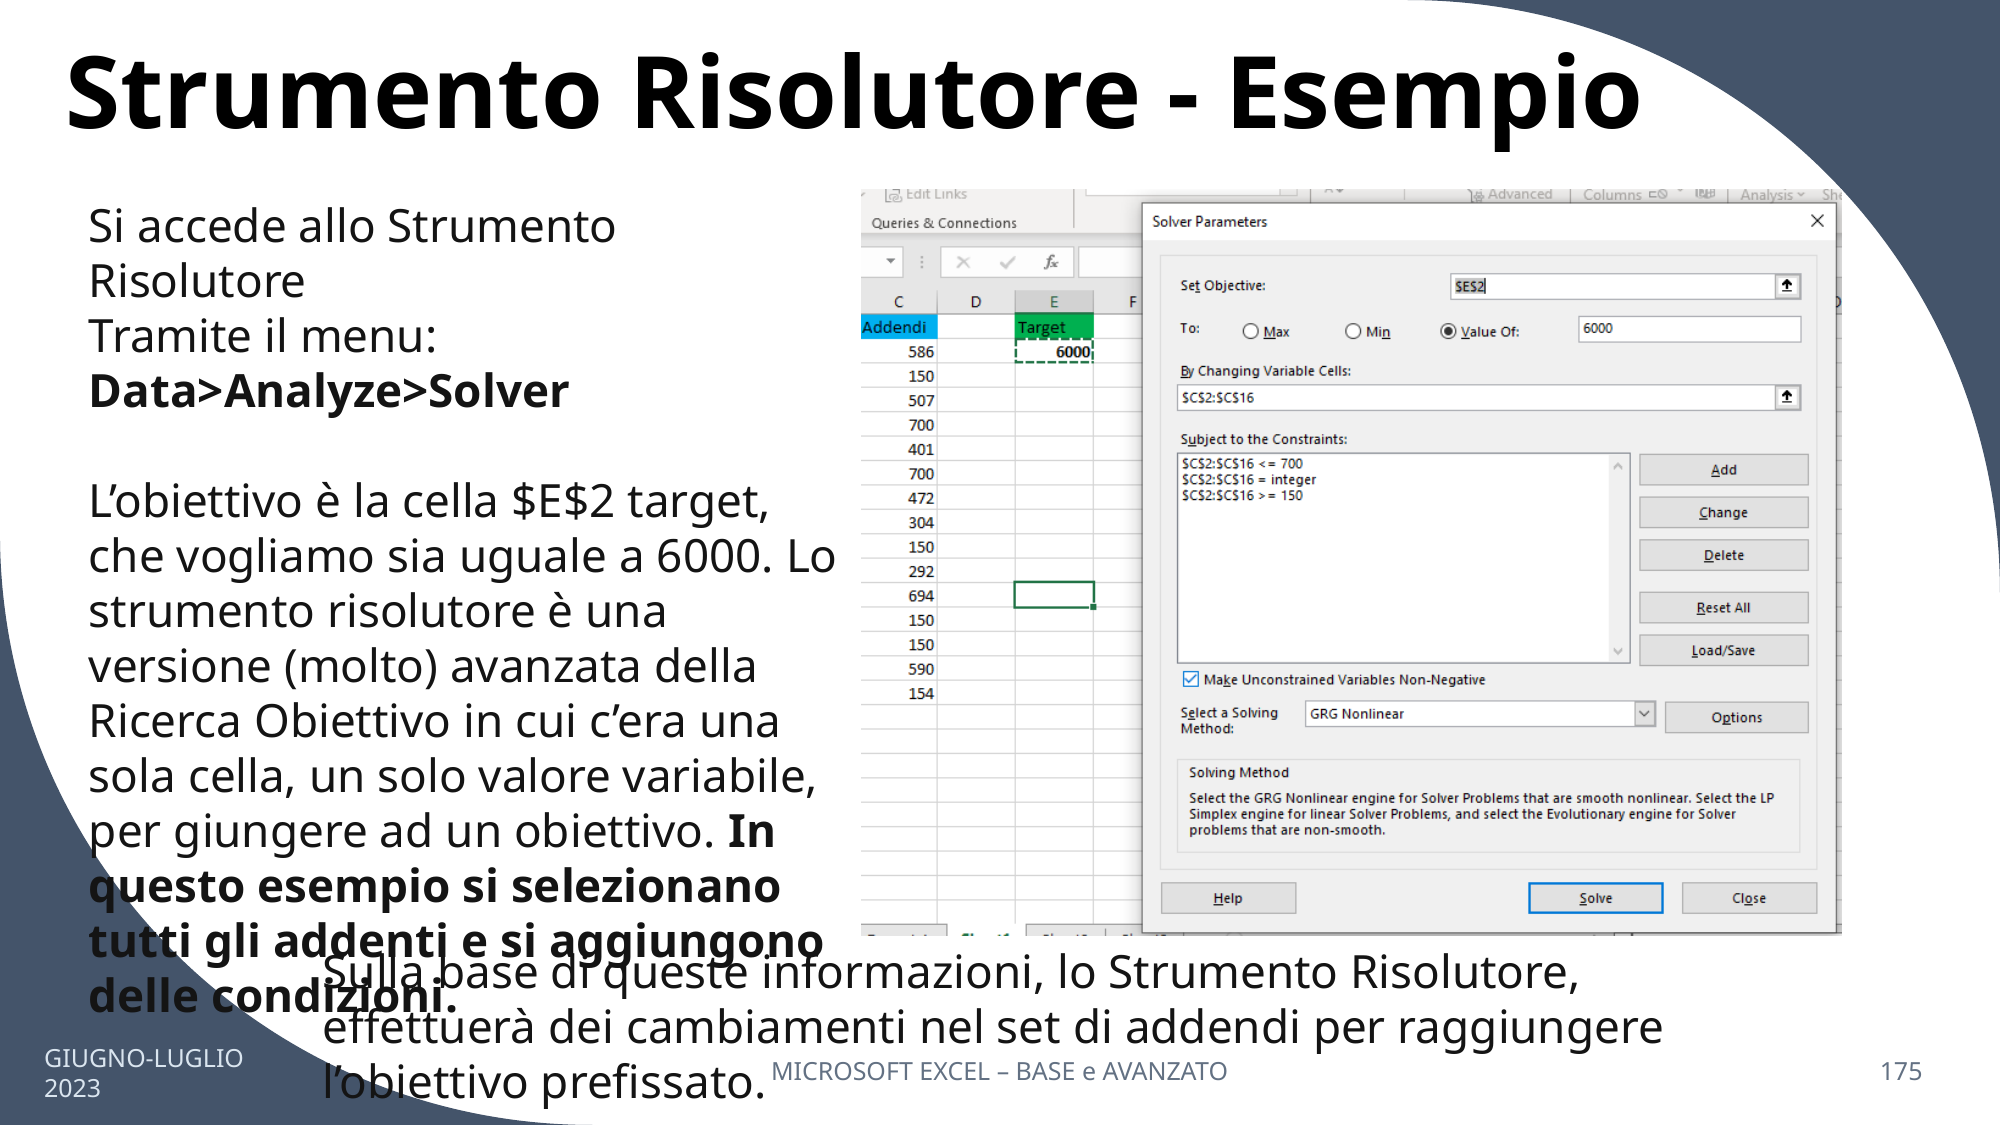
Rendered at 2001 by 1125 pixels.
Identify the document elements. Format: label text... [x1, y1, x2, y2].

title Strumento Risolutore - Esempio [50, 0, 1722, 158]
picture [861, 189, 1842, 936]
slide_number GIUGNO-LUGLIO 2023 [29, 1042, 74, 1103]
text_box Si accede allo Strumento Risolutore Tramite il menu: Data>Analyze>Solver L’obiettivo è la cella $E$2 target, che vogliamo sia uguale a 6000. Lo strumento risolutore è una versione (molto) avanzata della Ricerca Obiettivo in cui c’era una sola cella, un solo valore variabile, per giungere ad un obiettivo. In questo esempio si selezionano tutti gli addenti e si aggiungono delle condizioni. [74, 189, 862, 1125]
picture [889, 322, 895, 332]
text_box Sulla base di queste informazioni, lo Strumento Risolutore, effettuerà dei cambiamenti nel set di addendi per raggiungere l’obiettivo prefissato. [308, 935, 1804, 1116]
slide_number 175 [1804, 1042, 1938, 1103]
